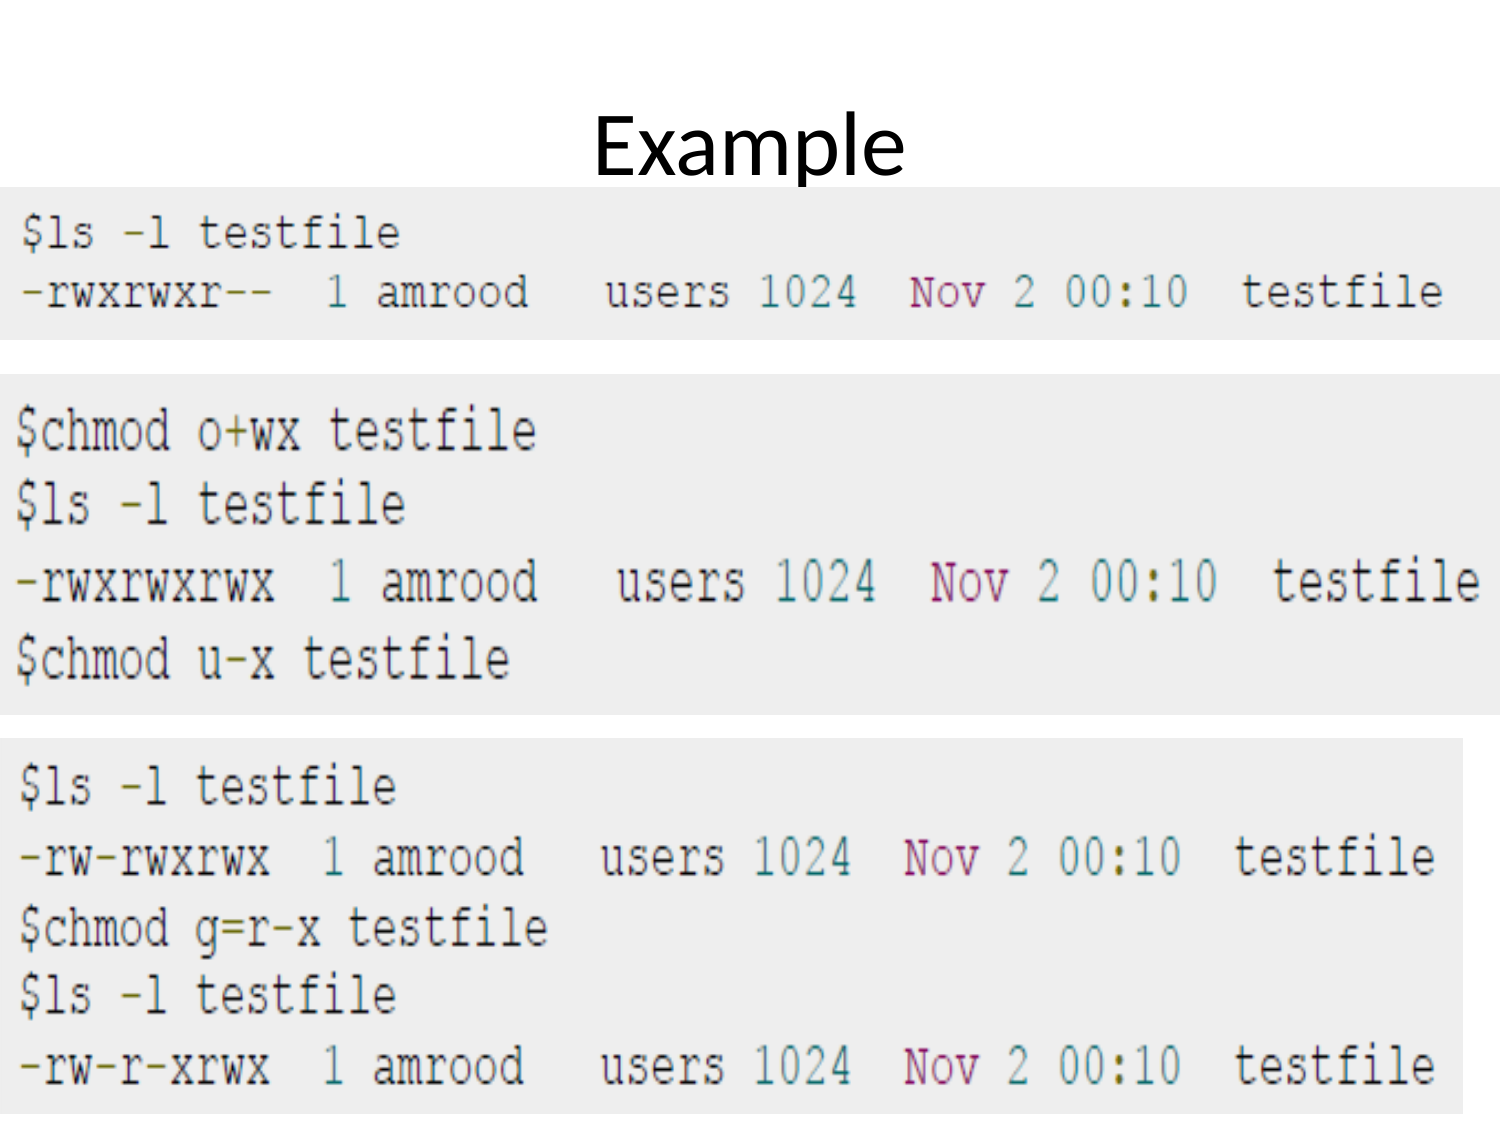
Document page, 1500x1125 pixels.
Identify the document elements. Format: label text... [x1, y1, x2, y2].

picture [0, 738, 1463, 1114]
picture [0, 374, 1500, 716]
picture [0, 187, 1500, 341]
text_box Example [75, 45, 1425, 185]
